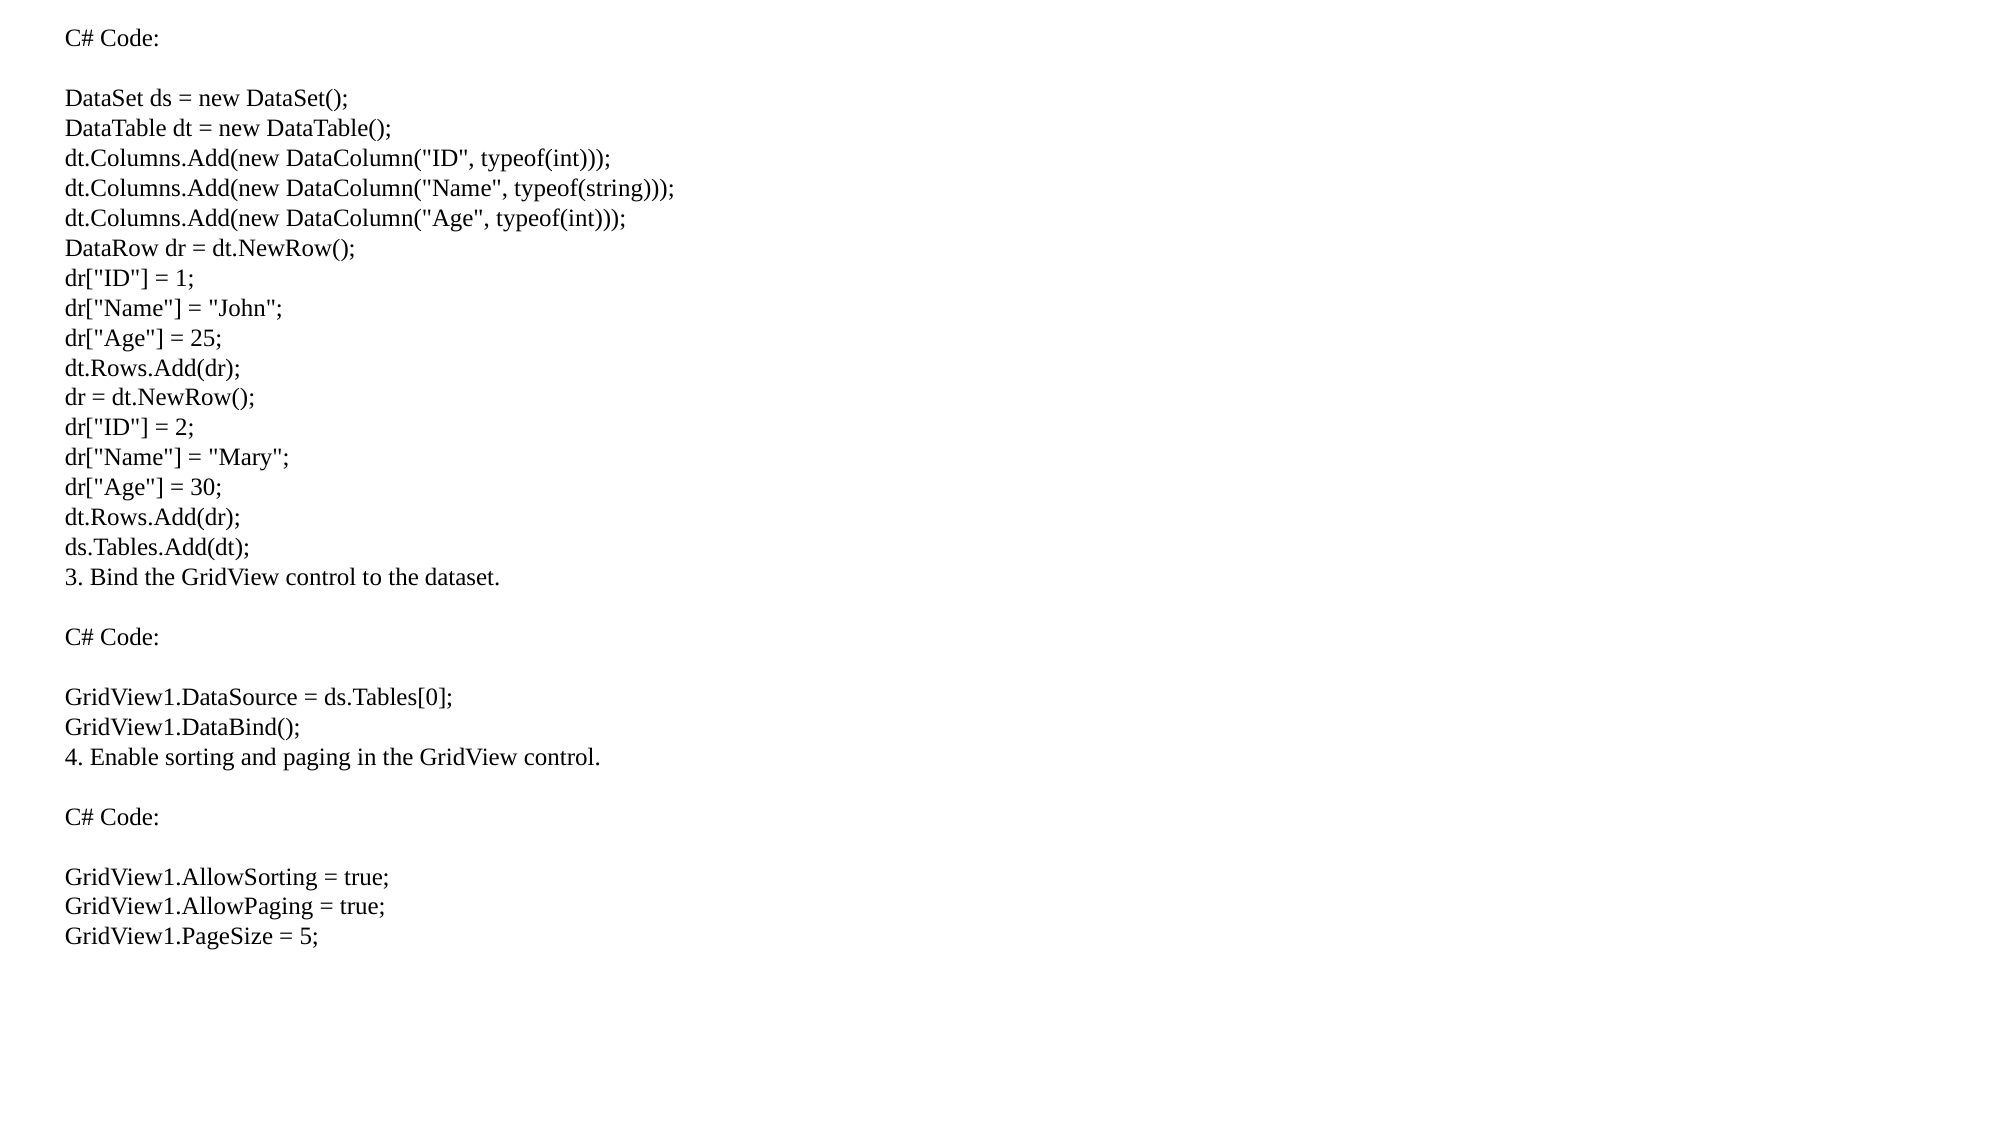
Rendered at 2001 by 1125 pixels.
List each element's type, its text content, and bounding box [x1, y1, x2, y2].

text_box C# Code: DataSet ds = new DataSet(); DataTable dt = new DataTable(); dt.Columns.Add(new DataColumn("ID", typeof(int))); dt.Columns.Add(new DataColumn("Name", typeof(string))); dt.Columns.Add(new DataColumn("Age", typeof(int))); DataRow dr = dt.NewRow(); dr["ID"] = 1; dr["Name"] = "John"; dr["Age"] = 25; dt.Rows.Add(dr); dr = dt.NewRow(); dr["ID"] = 2; dr["Name"] = "Mary"; dr["Age"] = 30; dt.Rows.Add(dr); ds.Tables.Add(dt); 3. Bind the GridView control to the dataset. C# Code: GridView1.DataSource = ds.Tables[0]; GridView1.DataBind(); 4. Enable sorting and paging in the GridView control. C# Code: GridView1.AllowSorting = true; GridView1.AllowPaging = true; GridView1.PageSize = 5; [50, 14, 1050, 958]
